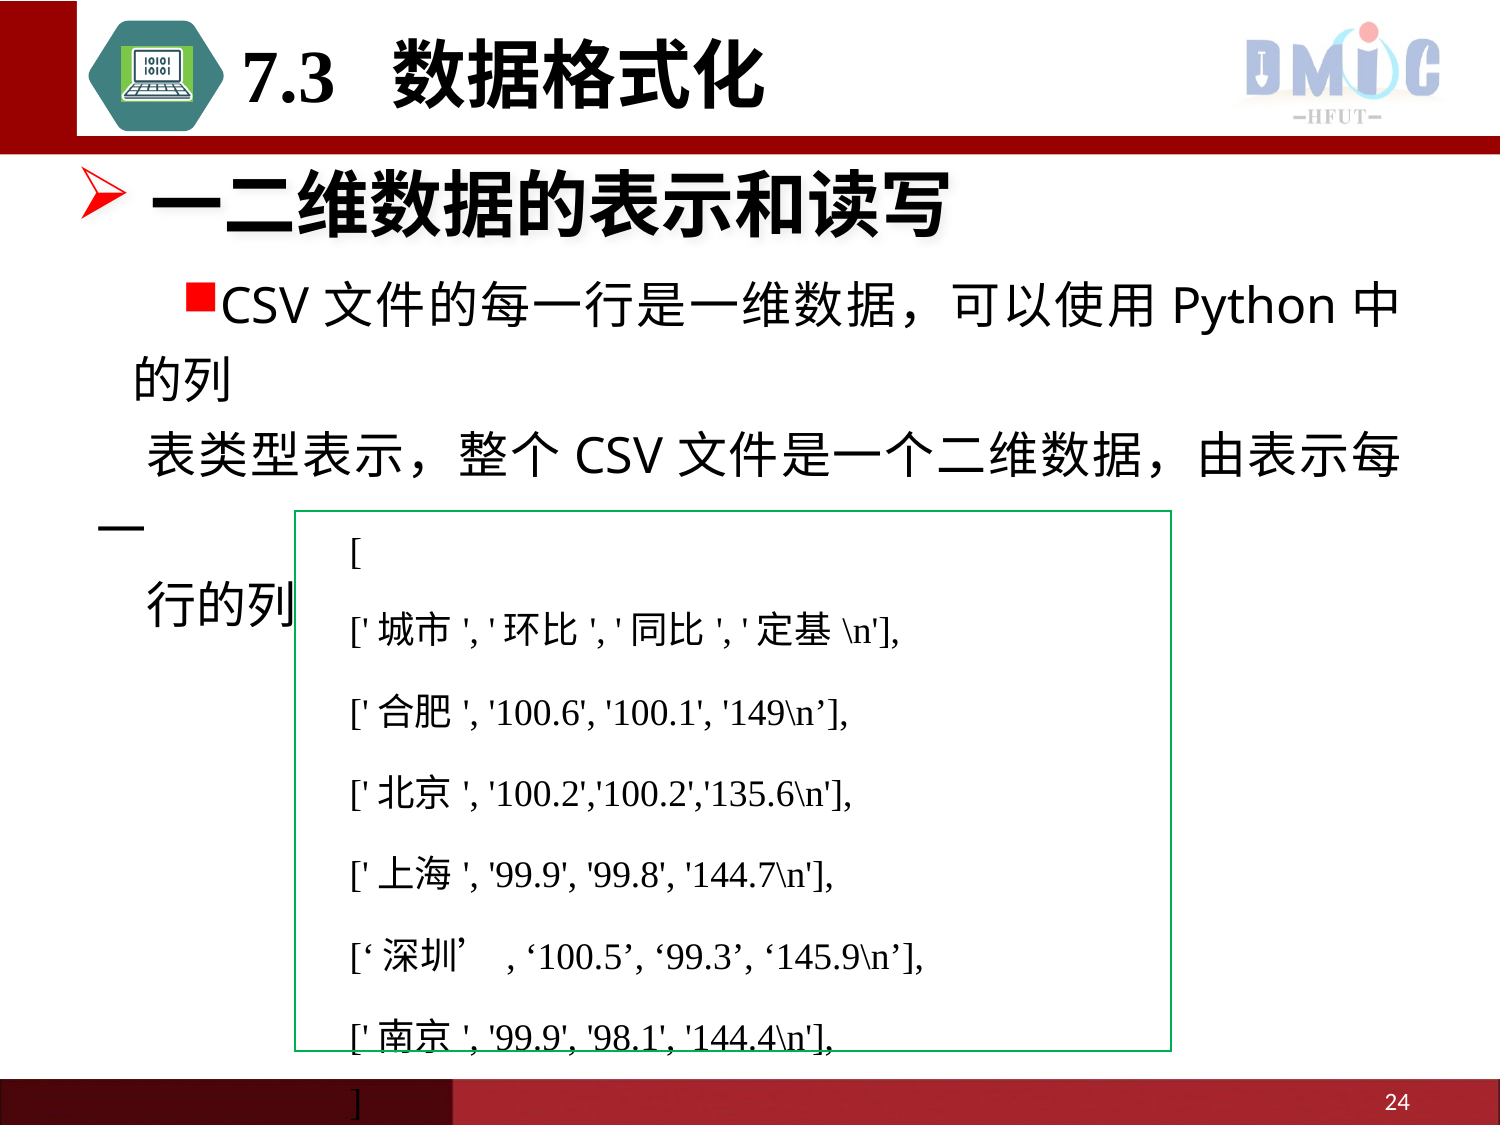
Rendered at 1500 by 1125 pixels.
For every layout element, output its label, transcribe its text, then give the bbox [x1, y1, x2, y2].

text_box CSV文件的每一行是一维数据，可以使用Python中的列 表类型表示，整个CSV文件是一个二维数据，由表示每一 行的列表类型作为元素，组成一个二维列表。 [81, 250, 1417, 641]
text_box 一二维数据的表示和读写 [60, 151, 1260, 254]
table_header [ ['城市', '环比', '同比', '定基\n'], ['合肥', '100.6', '100.1', '149\n’], ['北京', '100.2','100.2','135.6\n'], ['上海', '99.9', '99.8', '144.7\n'], [‘深圳’, ‘100.5’, ‘99.3’, ‘145.9\n’], ['南京', '99.9', '98.1', '144.4\n'], ] [296, 512, 1170, 1050]
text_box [88, 20, 1428, 132]
slide_number 24 [1074, 1081, 1425, 1119]
picture [0, 1079, 1500, 1125]
